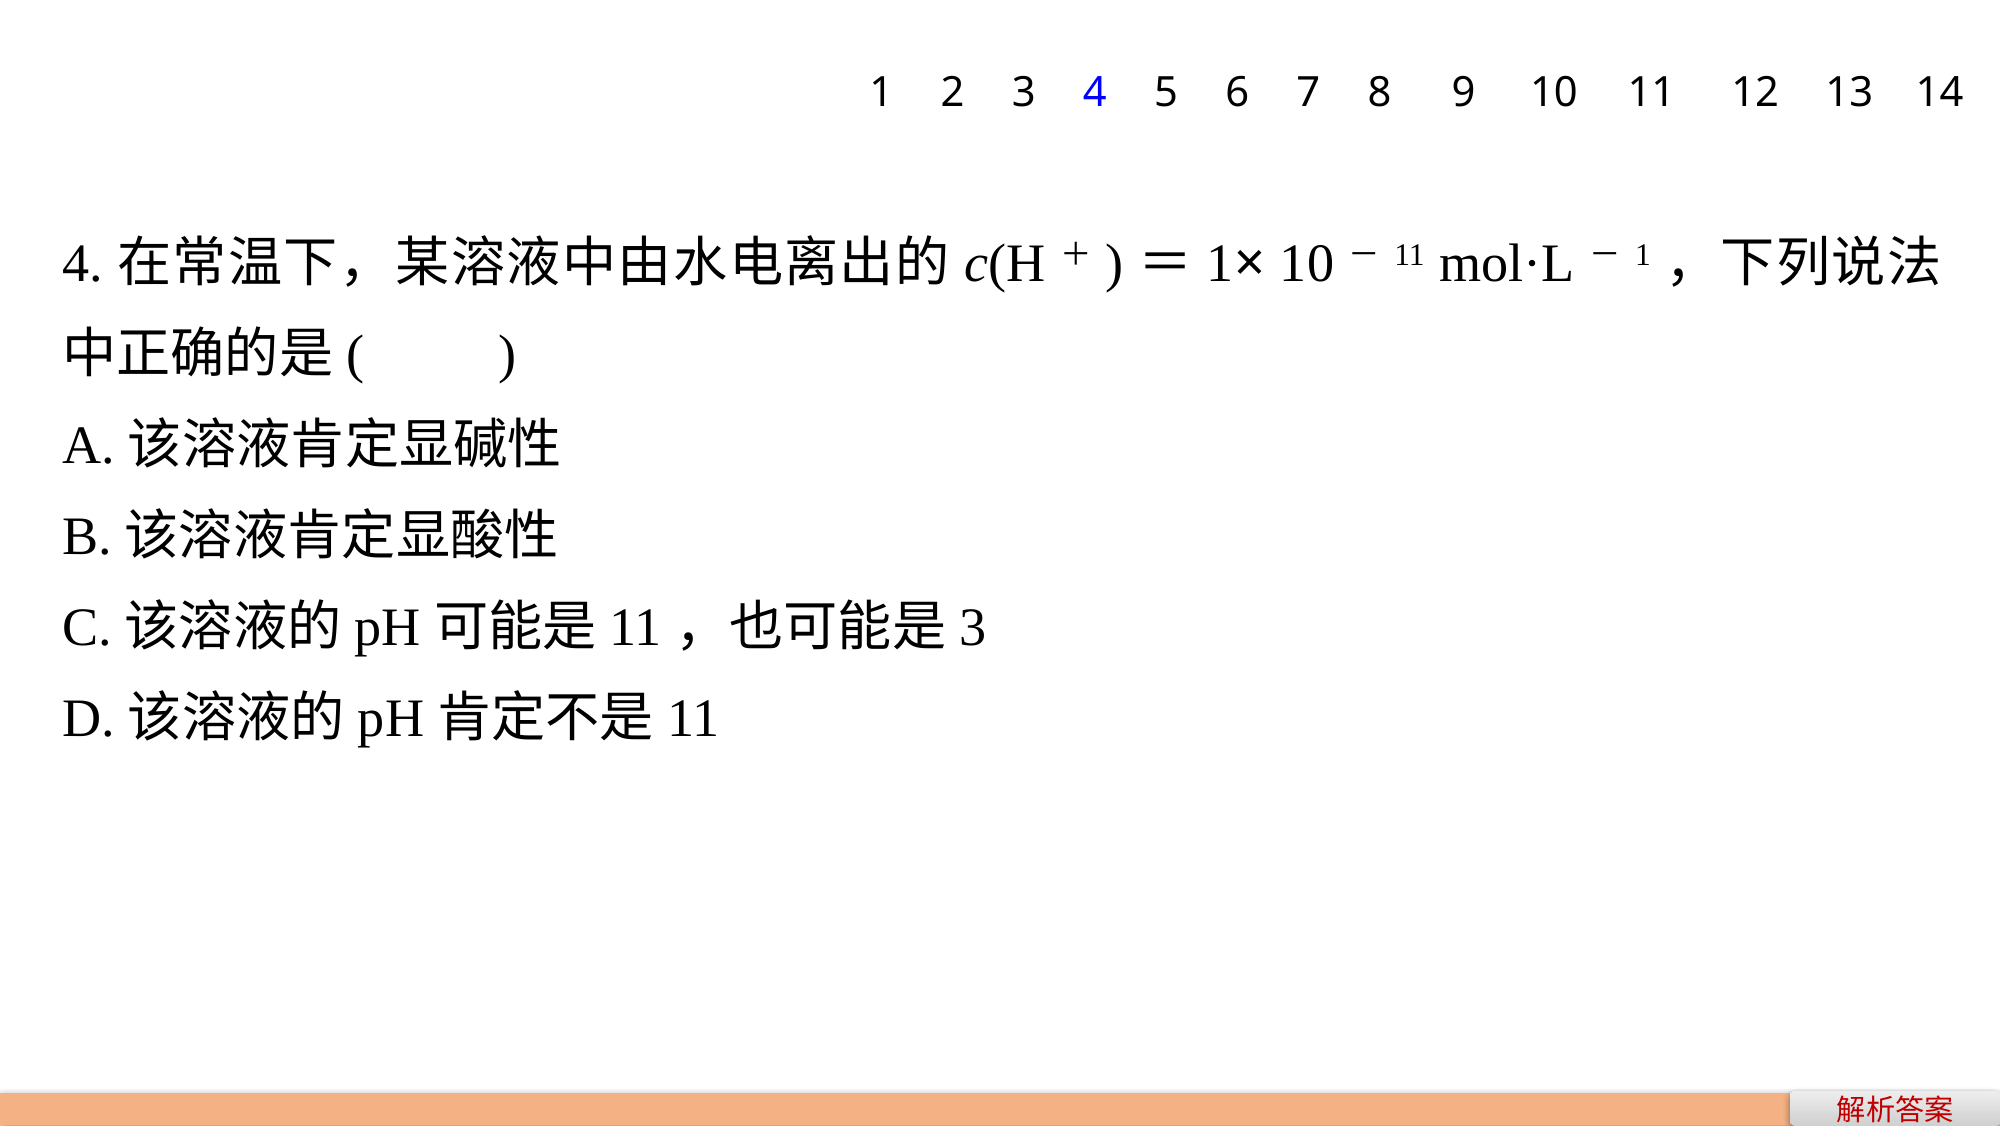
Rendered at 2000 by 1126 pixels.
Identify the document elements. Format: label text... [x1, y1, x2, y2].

text_box 4.在常温下，某溶液中由水电离出的c(H＋)＝1× 10－11 mol·L－1，下列说法中正确的是( ) A.该溶液肯定显碱性 B.该溶液肯定显酸性 C.该溶液的pH可能是11，也可能是3 D.该溶液的pH肯定不是11 [47, 194, 1957, 755]
text_box [0, 1092, 1787, 1126]
text_box 解析答案 [1788, 1089, 2000, 1126]
text_box 12 [1707, 42, 1800, 137]
text_box 6 [1210, 42, 1270, 137]
text_box 13 [1811, 42, 1894, 137]
text_box 11 [1610, 42, 1696, 137]
text_box 4 [1067, 42, 1127, 137]
text_box 5 [1139, 42, 1199, 137]
text_box 2 [925, 42, 985, 137]
text_box 10 [1507, 42, 1599, 137]
text_box 9 [1423, 42, 1496, 137]
text_box 1 [854, 42, 914, 137]
text_box 8 [1352, 42, 1412, 137]
text_box 14 [1905, 42, 1984, 137]
text_box 7 [1281, 42, 1341, 137]
text_box 3 [996, 42, 1056, 137]
